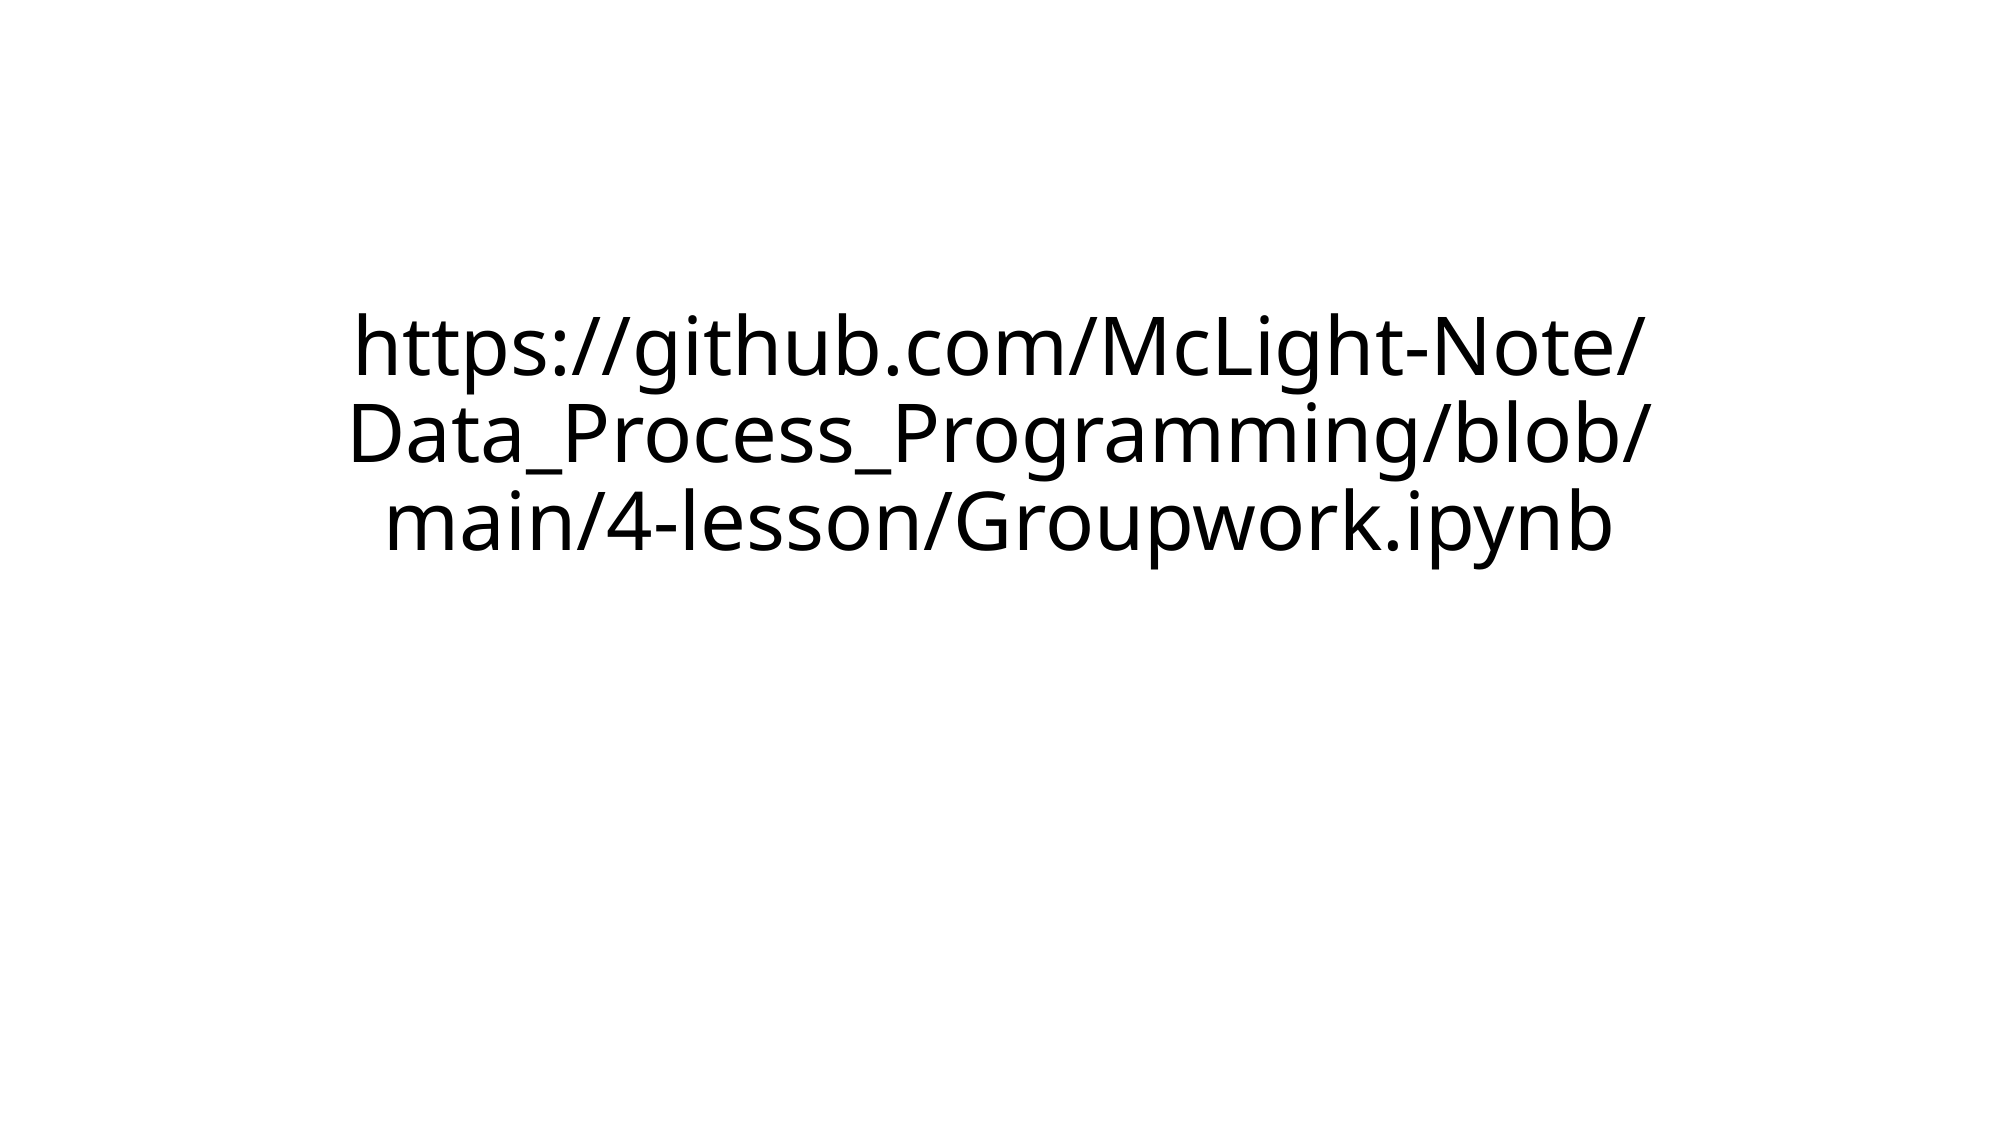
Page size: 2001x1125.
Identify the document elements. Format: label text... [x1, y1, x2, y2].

title https://github.com/McLight-Note/Data_Process_Programming/blob/main/4-lesson/Groupwork.ipynb [249, 184, 1750, 576]
